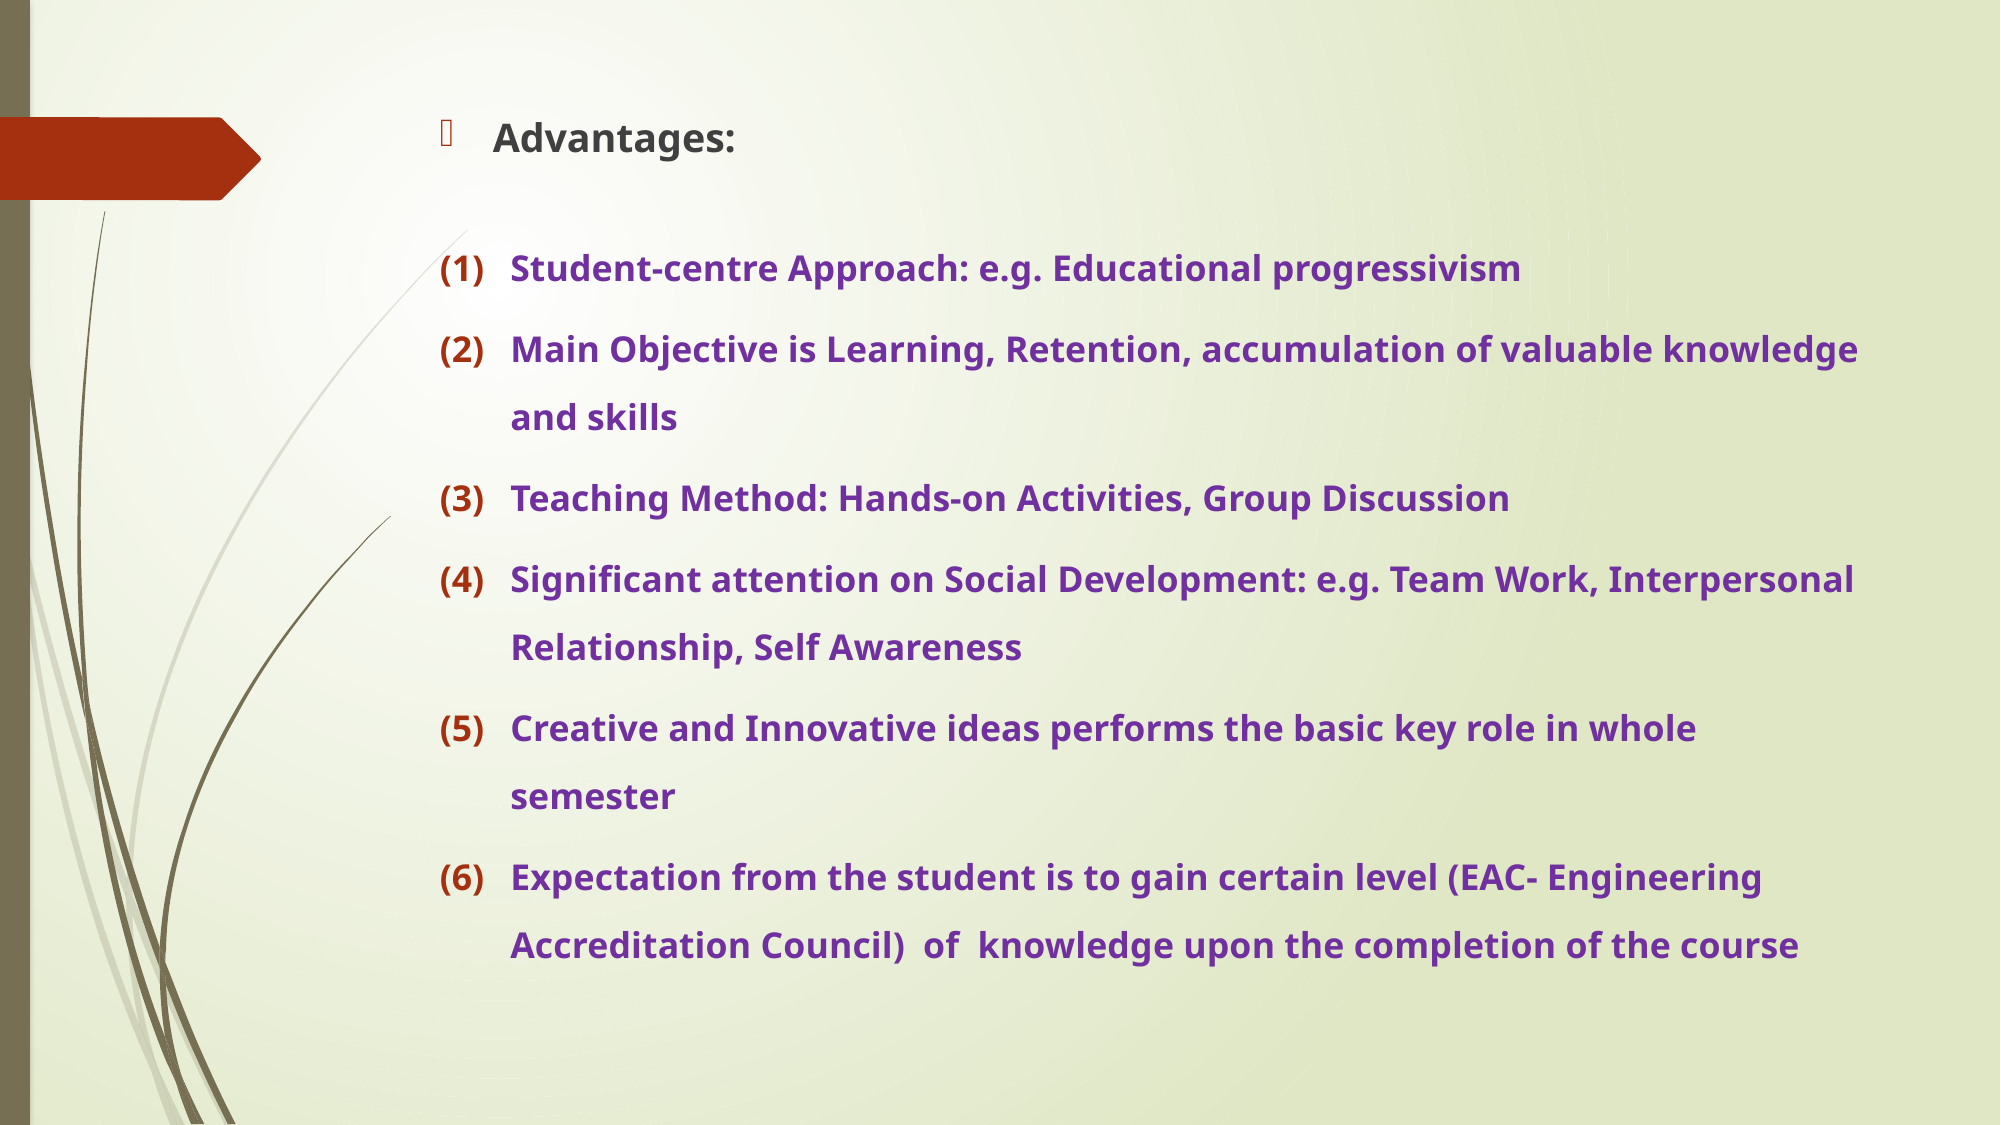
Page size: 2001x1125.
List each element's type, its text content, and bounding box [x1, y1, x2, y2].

list Advantages: Student-centre Approach: e.g. Educational progressivism Main Objective is Learning, Retention, accumulation of valuable knowledge and skills Teaching Method: Hands-on Activities, Group Discussion Significant attention on Social Development: e.g. Team Work, Interpersonal Relationship, Self Awareness Creative and Innovative ideas performs the basic key role in whole semester Expectation from the student is to gain certain level (EAC- Engineering Accreditation Council) of knowledge upon the completion of the course [424, 105, 1888, 1065]
